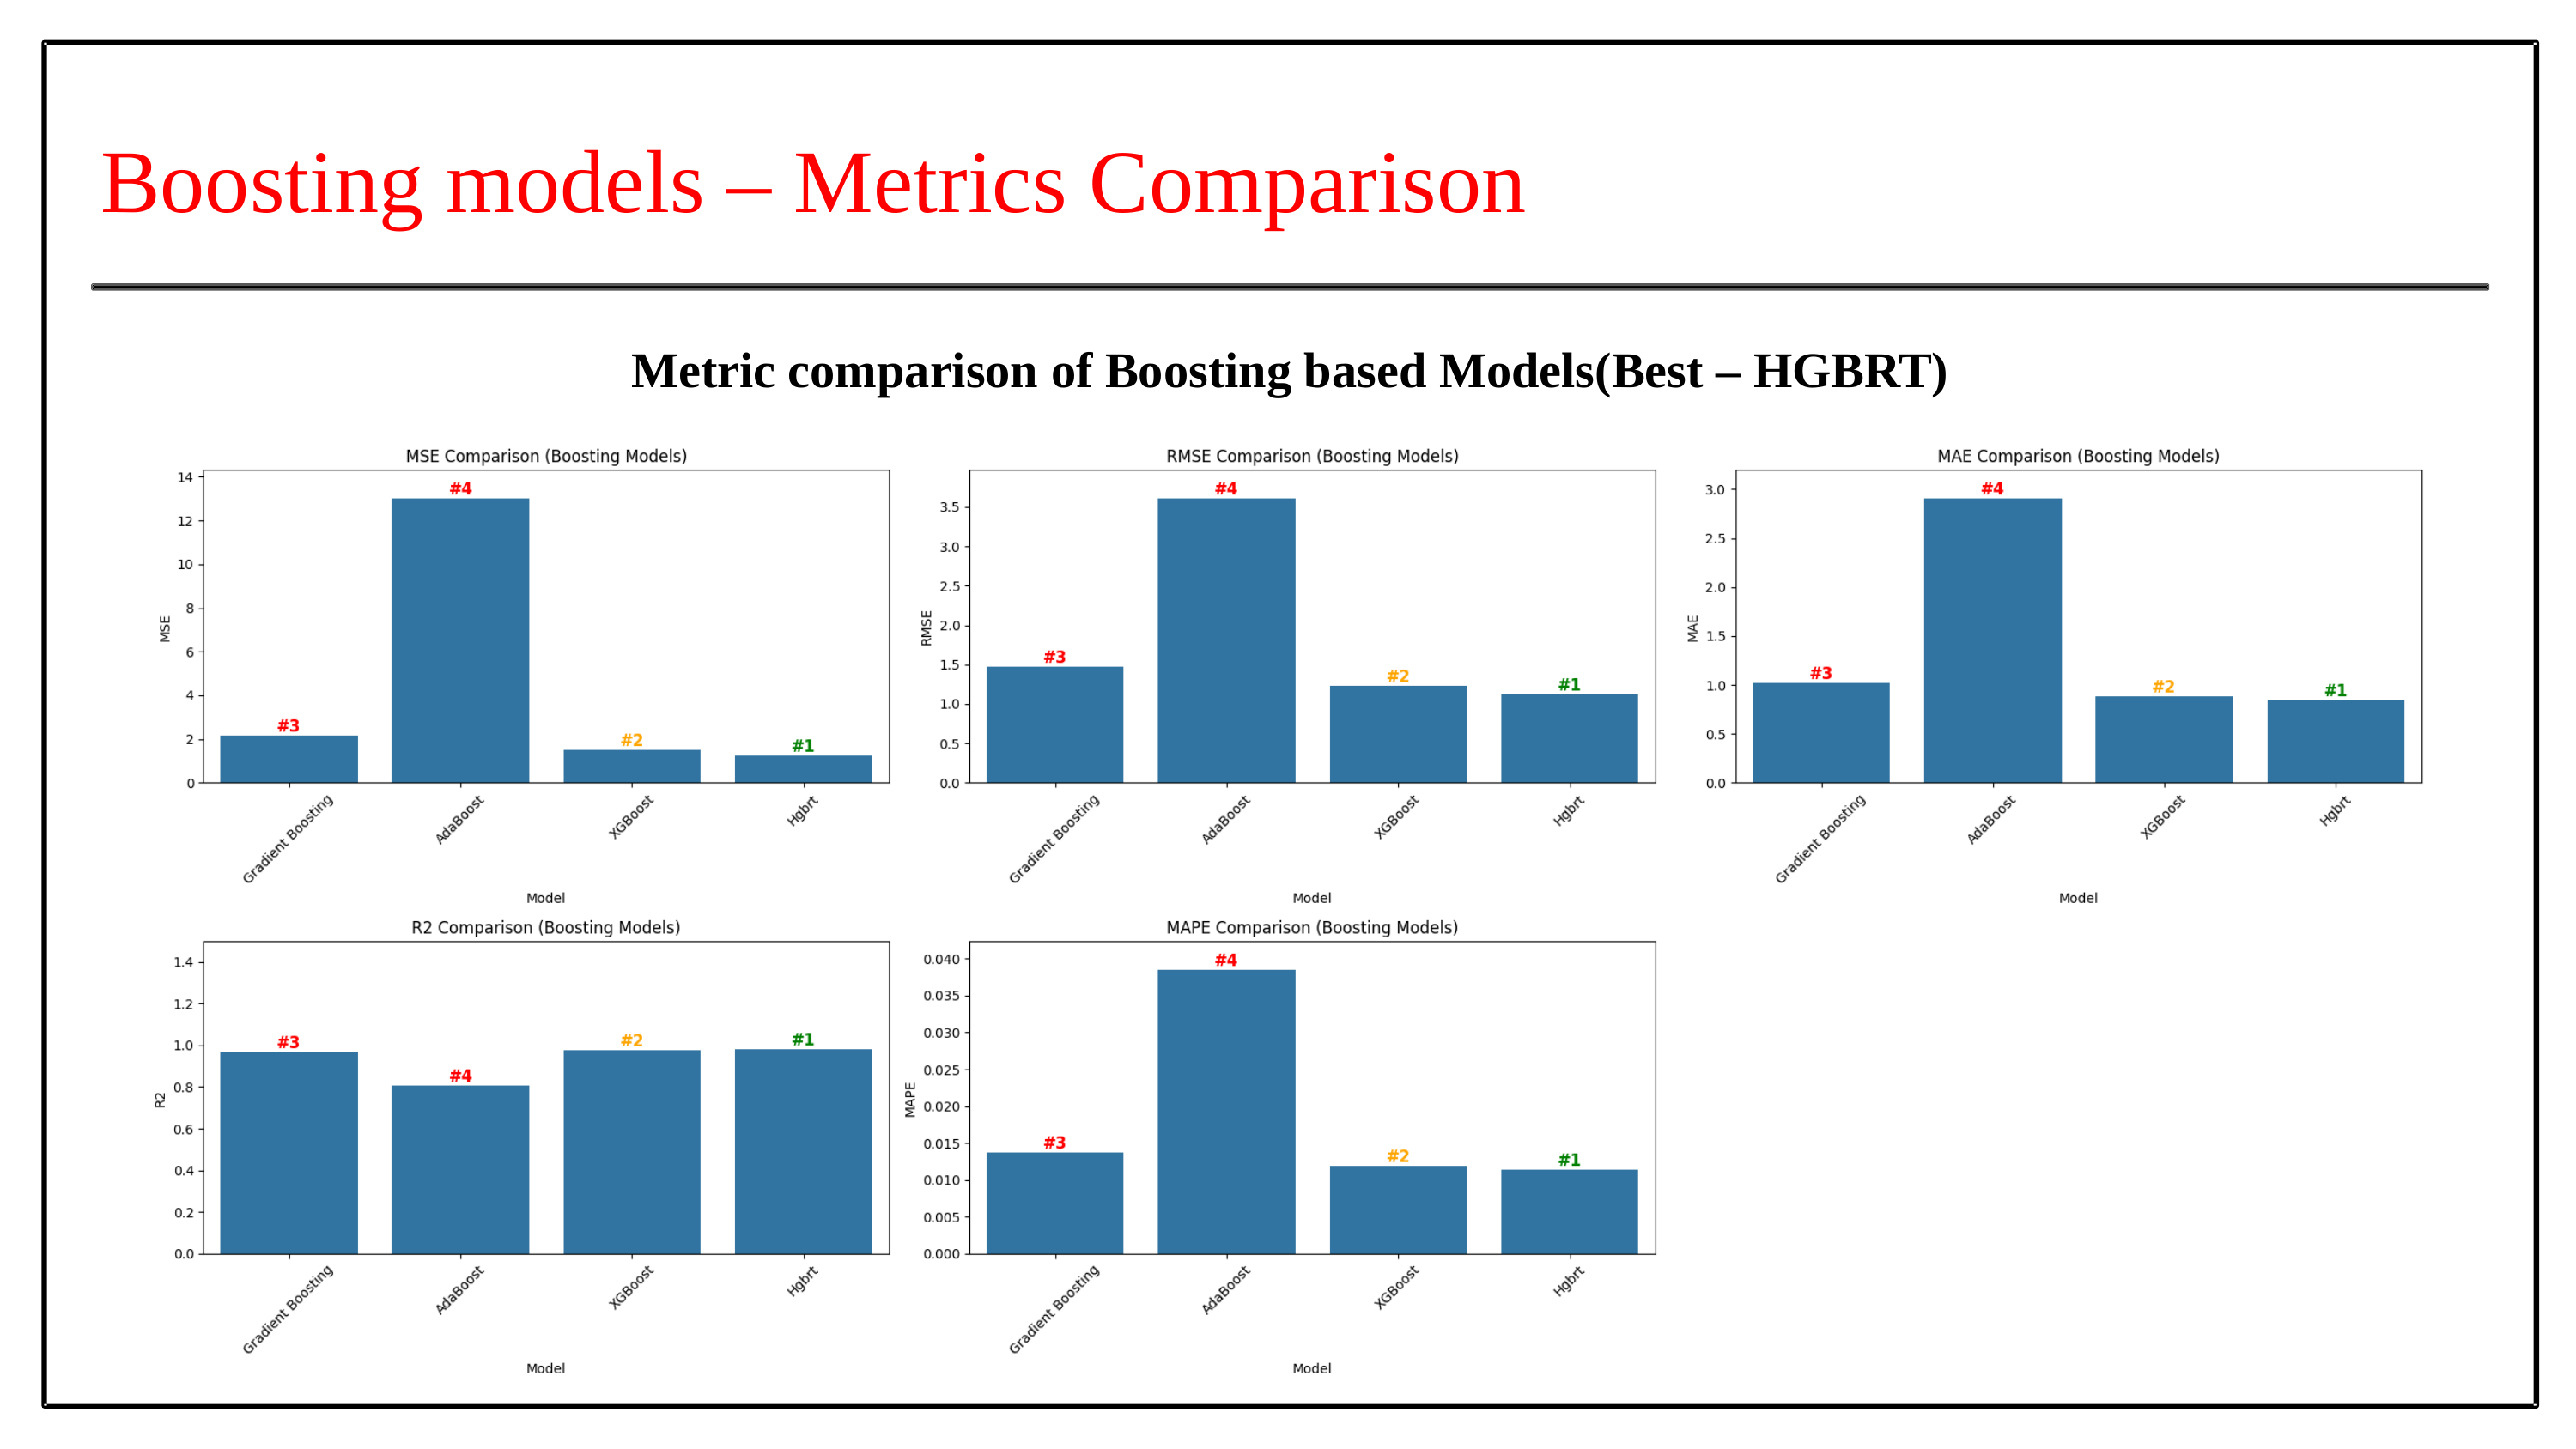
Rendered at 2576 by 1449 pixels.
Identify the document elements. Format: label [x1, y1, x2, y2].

picture [140, 434, 2436, 1391]
text_box [41, 39, 2540, 1410]
